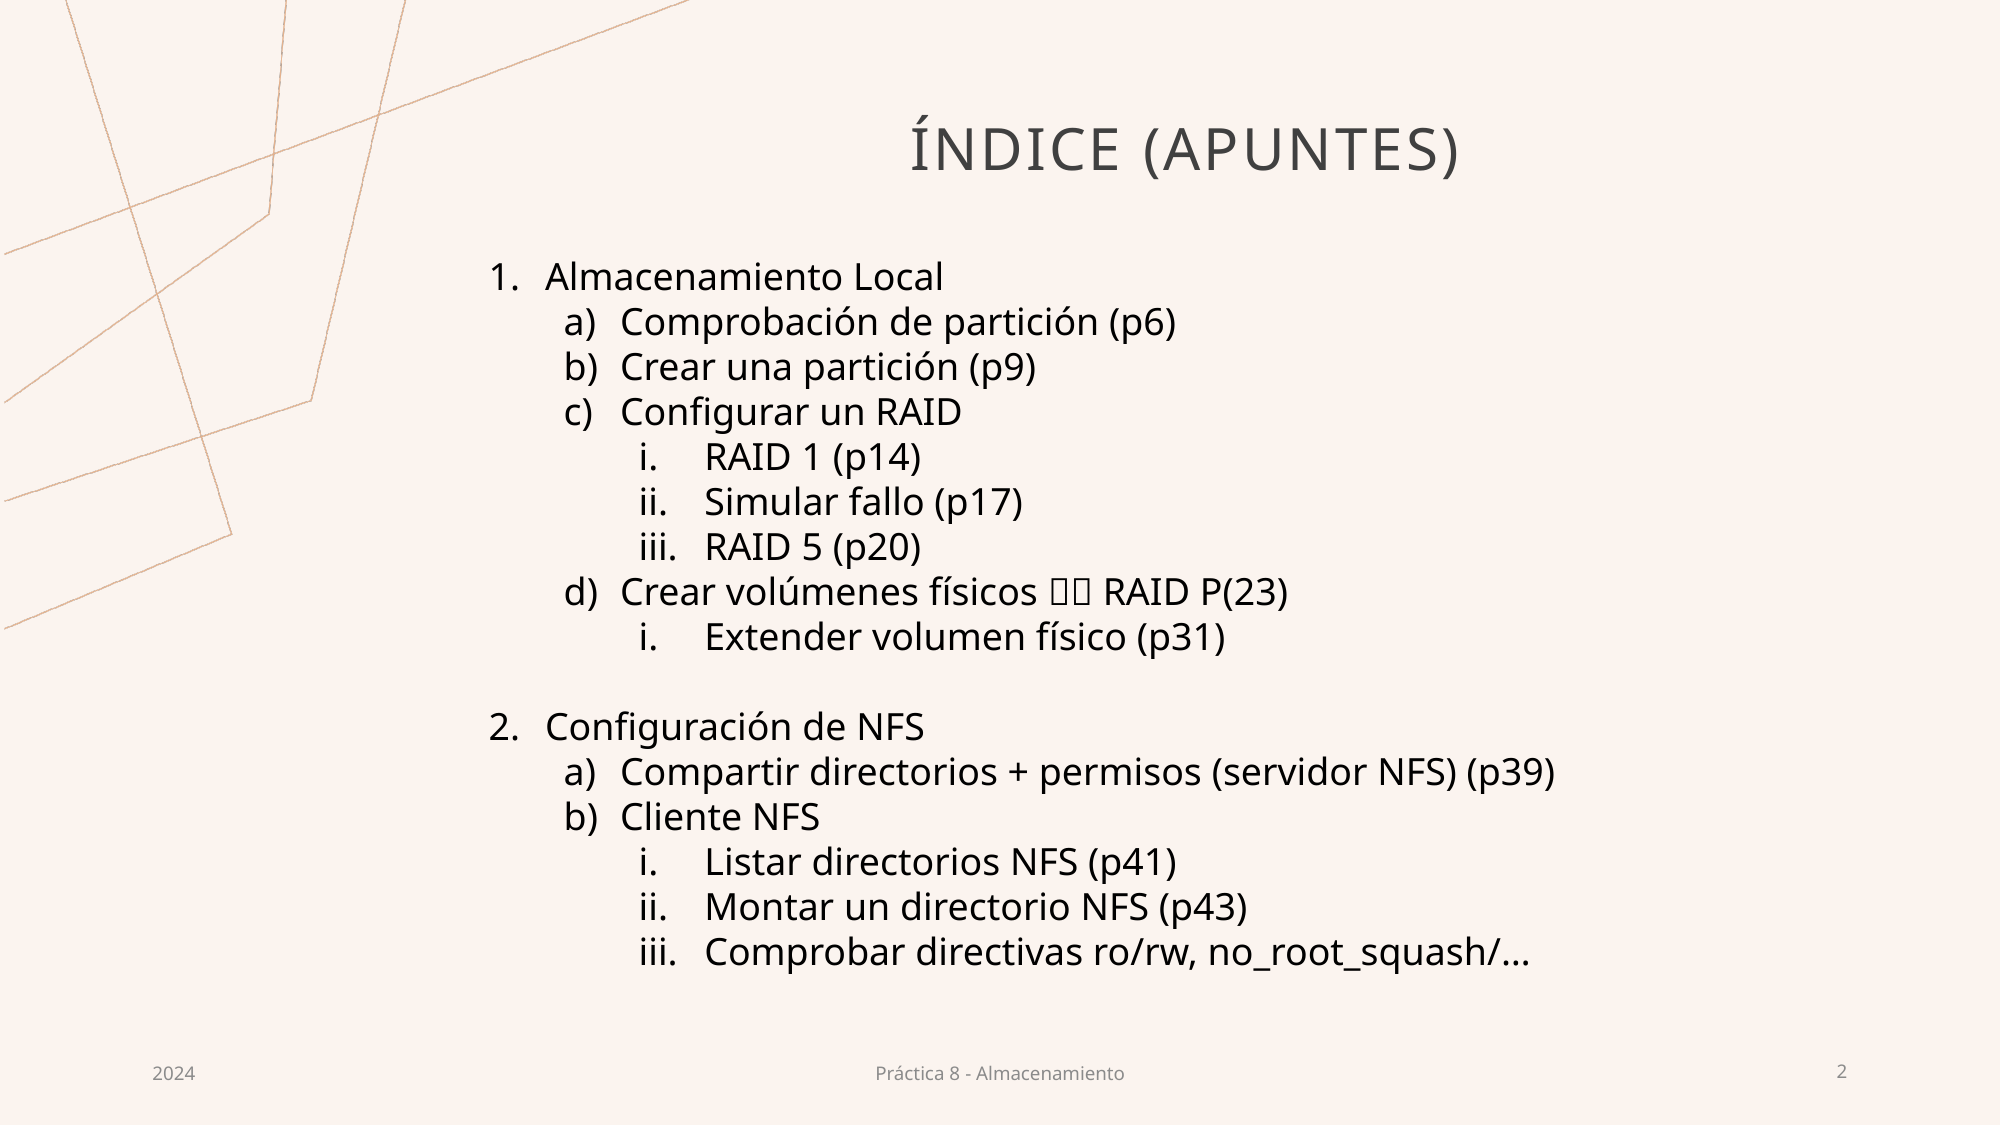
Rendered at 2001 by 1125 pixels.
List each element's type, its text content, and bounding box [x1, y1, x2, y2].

text_box Almacenamiento Local Comprobación de partición (p6) Crear una partición (p9) Configurar un RAID RAID 1 (p14) Simular fallo (p17) RAID 5 (p20) Crear volúmenes físicos  RAID P(23) Extender volumen físico (p31) Configuración de NFS Compartir directorios + permisos (servidor NFS) (p39) Cliente NFS Listar directorios NFS (p41) Montar un directorio NFS (p43) Comprobar directivas ro/rw, no_root_squash/… [473, 246, 1972, 981]
slide_number 2 [1412, 1042, 1863, 1103]
title Índice (apuntes) [494, 43, 1876, 261]
picture [4, 0, 721, 642]
footer Práctica 8 - Almacenamiento [662, 1042, 1338, 1103]
slide_number 2024 [137, 1042, 588, 1103]
